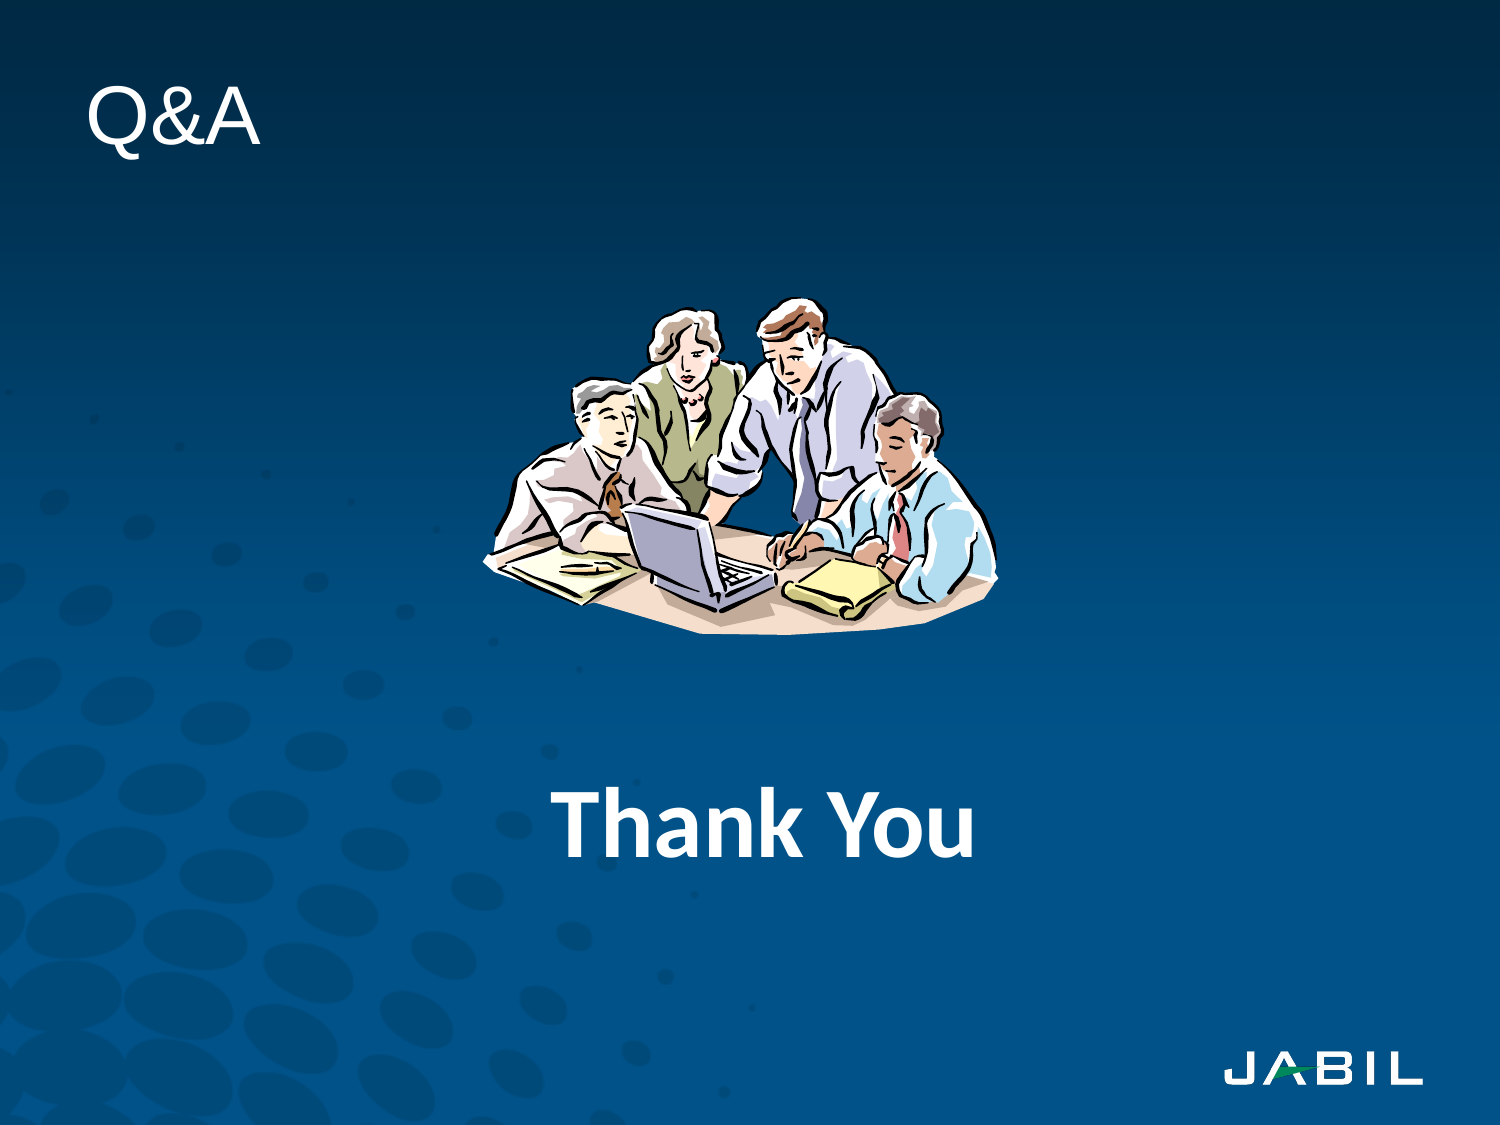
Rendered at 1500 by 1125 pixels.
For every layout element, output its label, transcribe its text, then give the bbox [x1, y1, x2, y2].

text_box Thank You [393, 749, 1137, 913]
title Q&A [70, 54, 1421, 242]
picture [0, 0, 1500, 1125]
